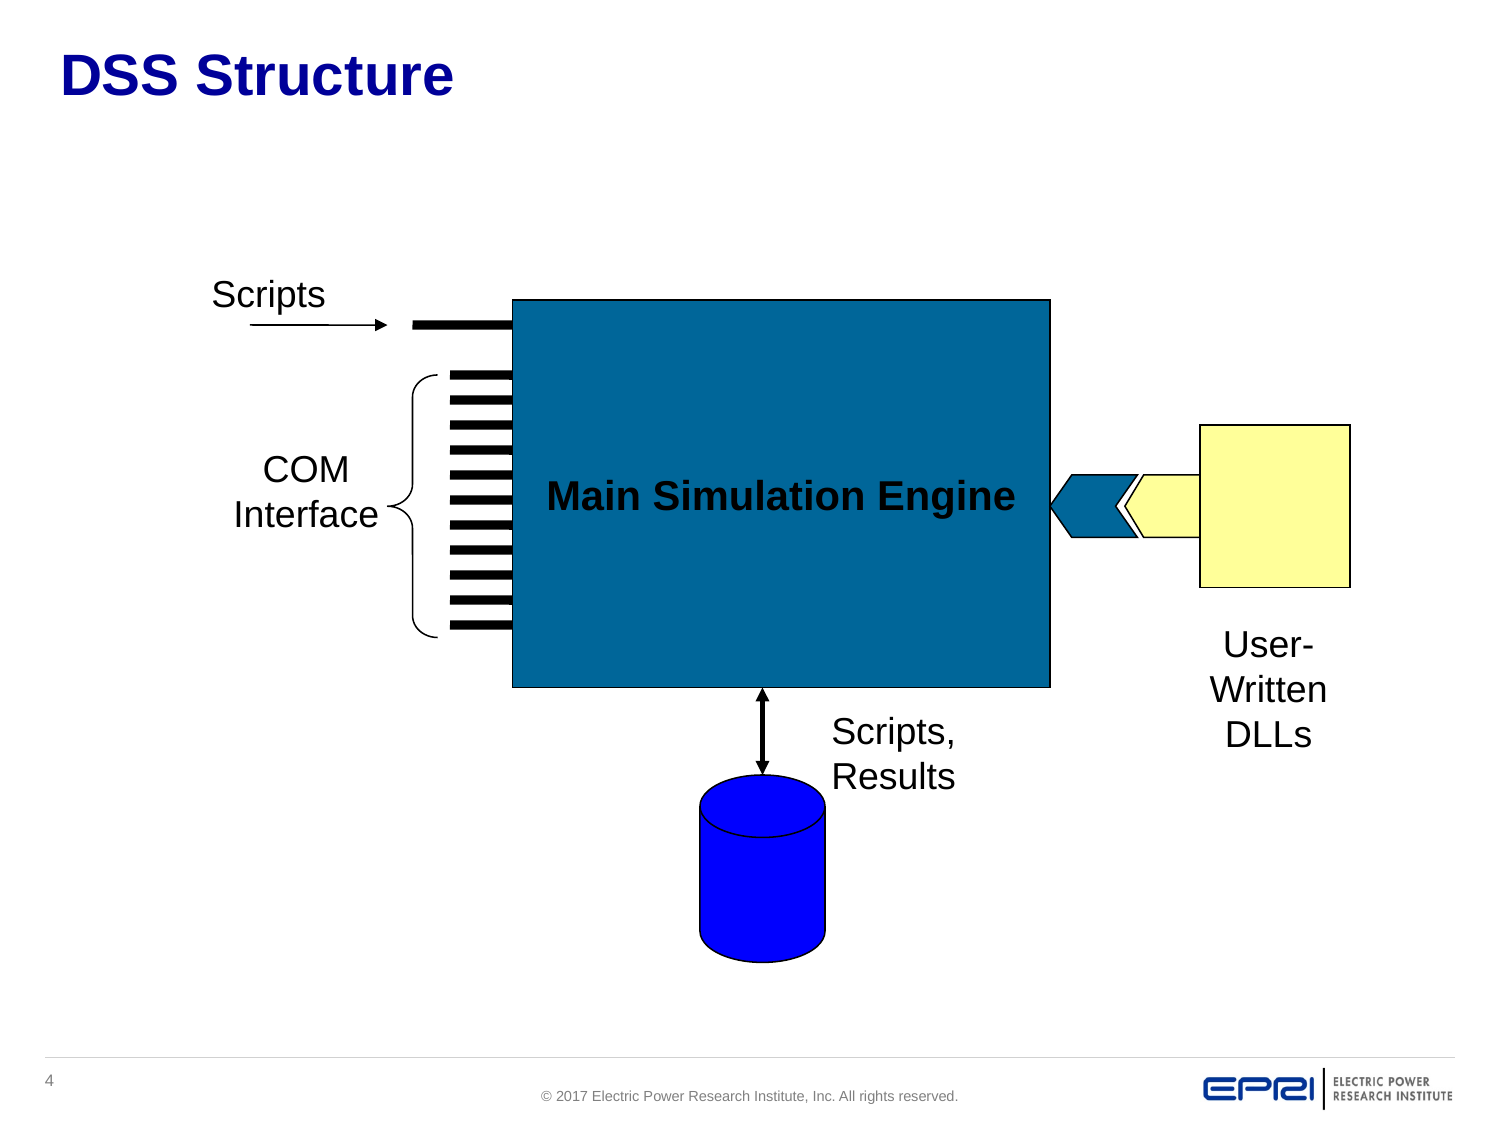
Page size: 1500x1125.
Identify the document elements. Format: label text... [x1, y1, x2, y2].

text_box [249, 318, 388, 332]
text_box [699, 774, 826, 963]
title DSS Structure [44, 29, 1456, 151]
picture [1200, 1064, 1455, 1113]
text_box Scripts [162, 262, 375, 323]
text_box Scripts, Results [787, 699, 1000, 805]
text_box COM Interface [199, 437, 412, 543]
text_box [1199, 424, 1350, 588]
text_box [756, 687, 769, 775]
text_box [1049, 474, 1138, 538]
text_box Main Simulation Engine [512, 299, 1050, 688]
text_box [1124, 474, 1200, 538]
text_box [387, 374, 438, 638]
text_box User-Written DLLs [1162, 612, 1375, 763]
